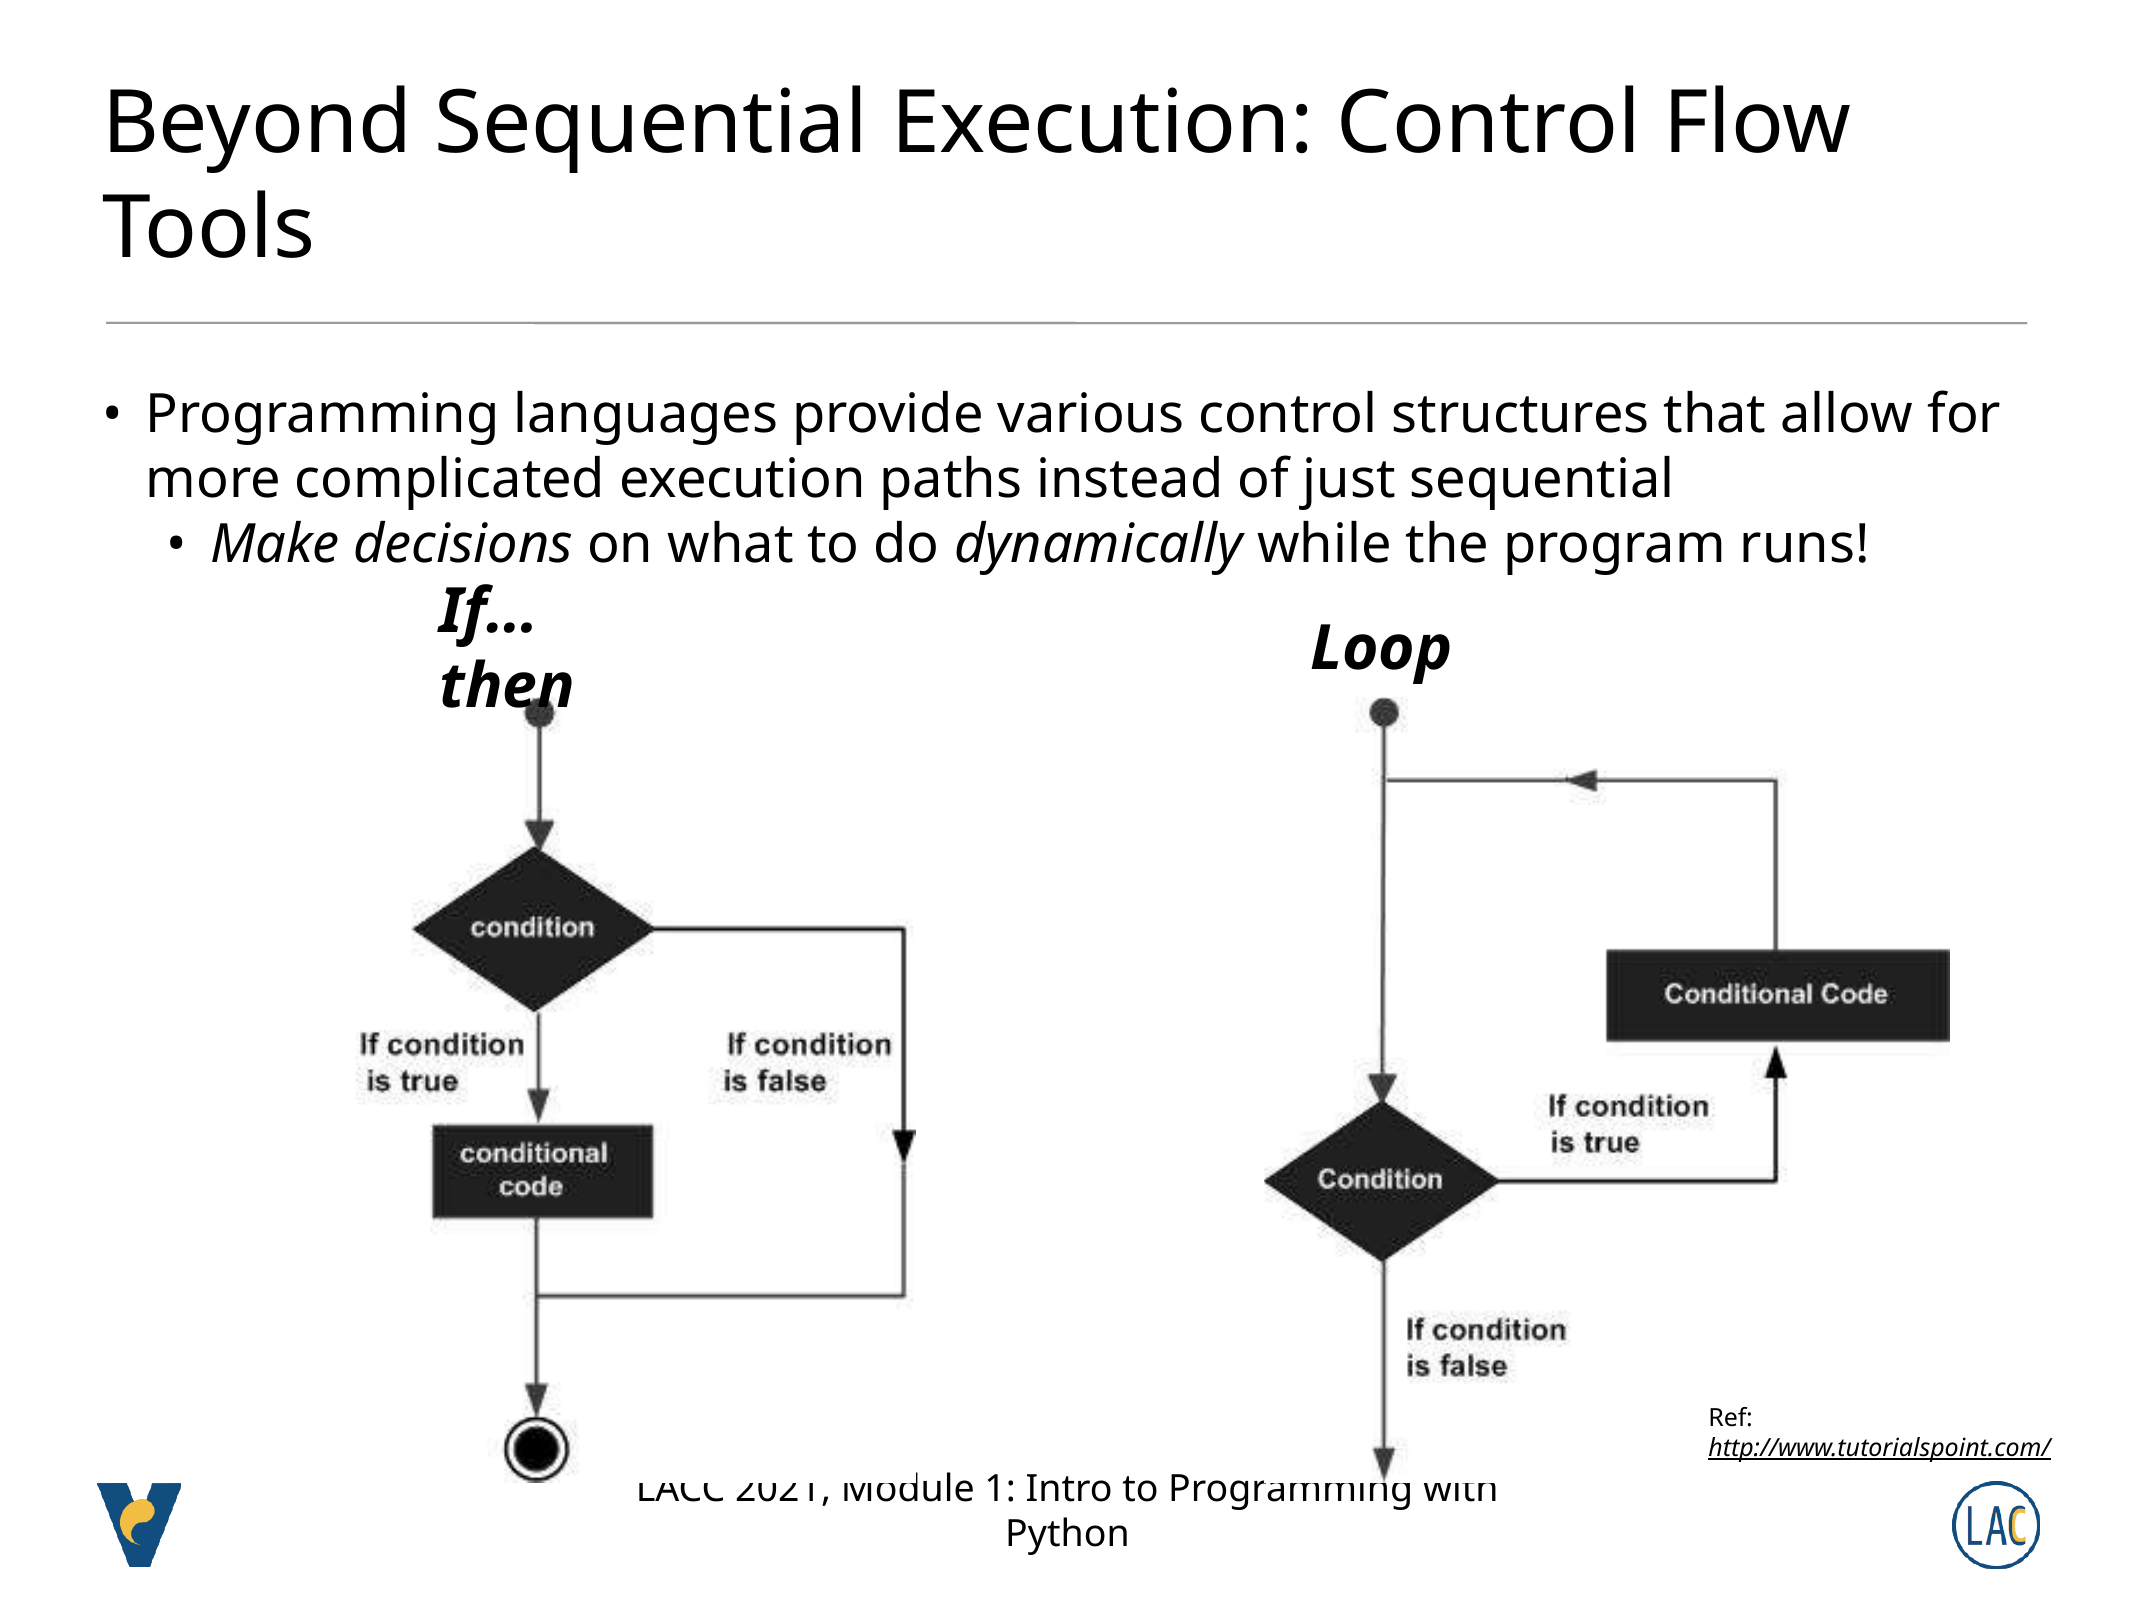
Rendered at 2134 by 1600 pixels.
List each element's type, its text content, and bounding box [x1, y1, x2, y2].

text_box If…then [430, 561, 683, 696]
picture [301, 697, 916, 1484]
picture [1263, 697, 1950, 1484]
text_box Ref: http://www.tutorialspoint.com/ [1955, 1392, 2097, 1474]
picture [1951, 1480, 2040, 1569]
title Beyond Sequential Execution: Control Flow Tools [93, 0, 2040, 284]
picture [97, 1483, 181, 1567]
list Programming languages provide various control structures that allow for more complicated execution paths instead of just sequential Make decisions on what to do dynamically while the program runs! [93, 370, 2040, 1458]
text_box Loop [1301, 599, 1474, 691]
